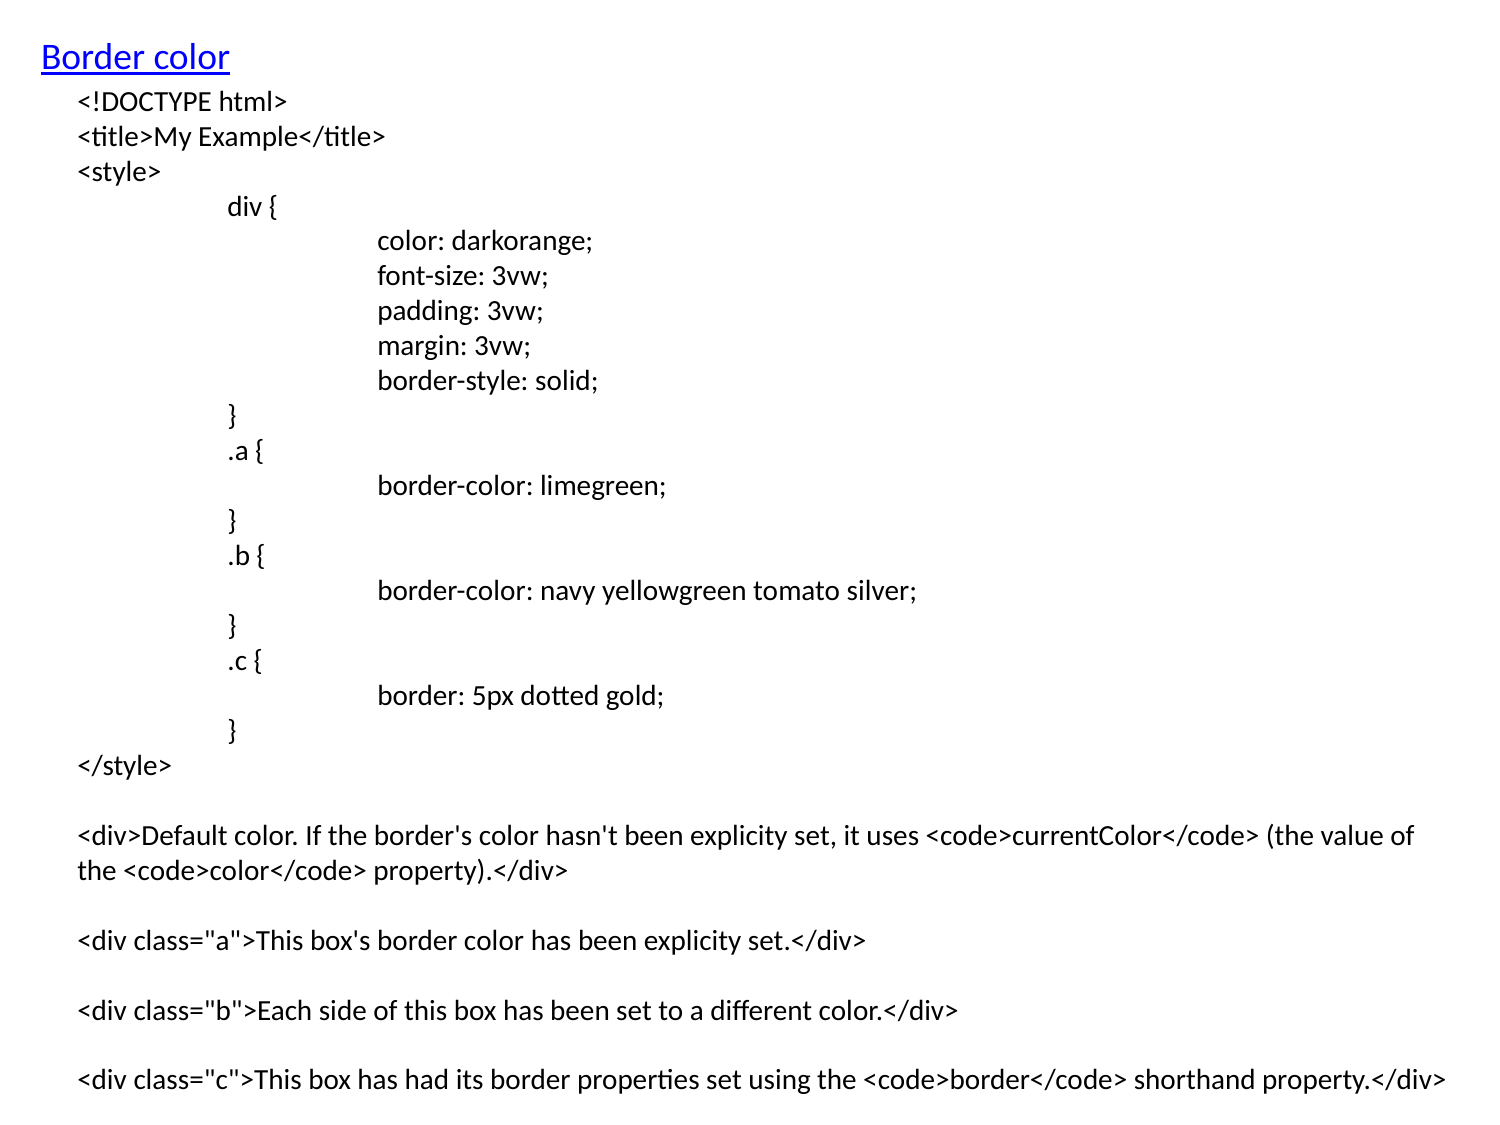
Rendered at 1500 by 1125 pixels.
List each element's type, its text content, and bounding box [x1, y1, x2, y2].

text_box <!DOCTYPE html> <title>My Example</title> <style> div { color: darkorange; font-size: 3vw; padding: 3vw; margin: 3vw; border-style: solid; } .a { border-color: limegreen; } .b { border-color: navy yellowgreen tomato silver; } .c { border: 5px dotted gold; } </style> <div>Default color. If the border's color hasn't been explicity set, it uses <code>currentColor</code> (the value of the <code>color</code> property).</div> <div class="a">This box's border color has been explicity set.</div> <div class="b">Each side of this box has been set to a different color.</div> <div class="c">This box has had its border properties set using the <code>border</code> shorthand property.</div> [62, 74, 1463, 1125]
text_box Border color [26, 24, 246, 85]
